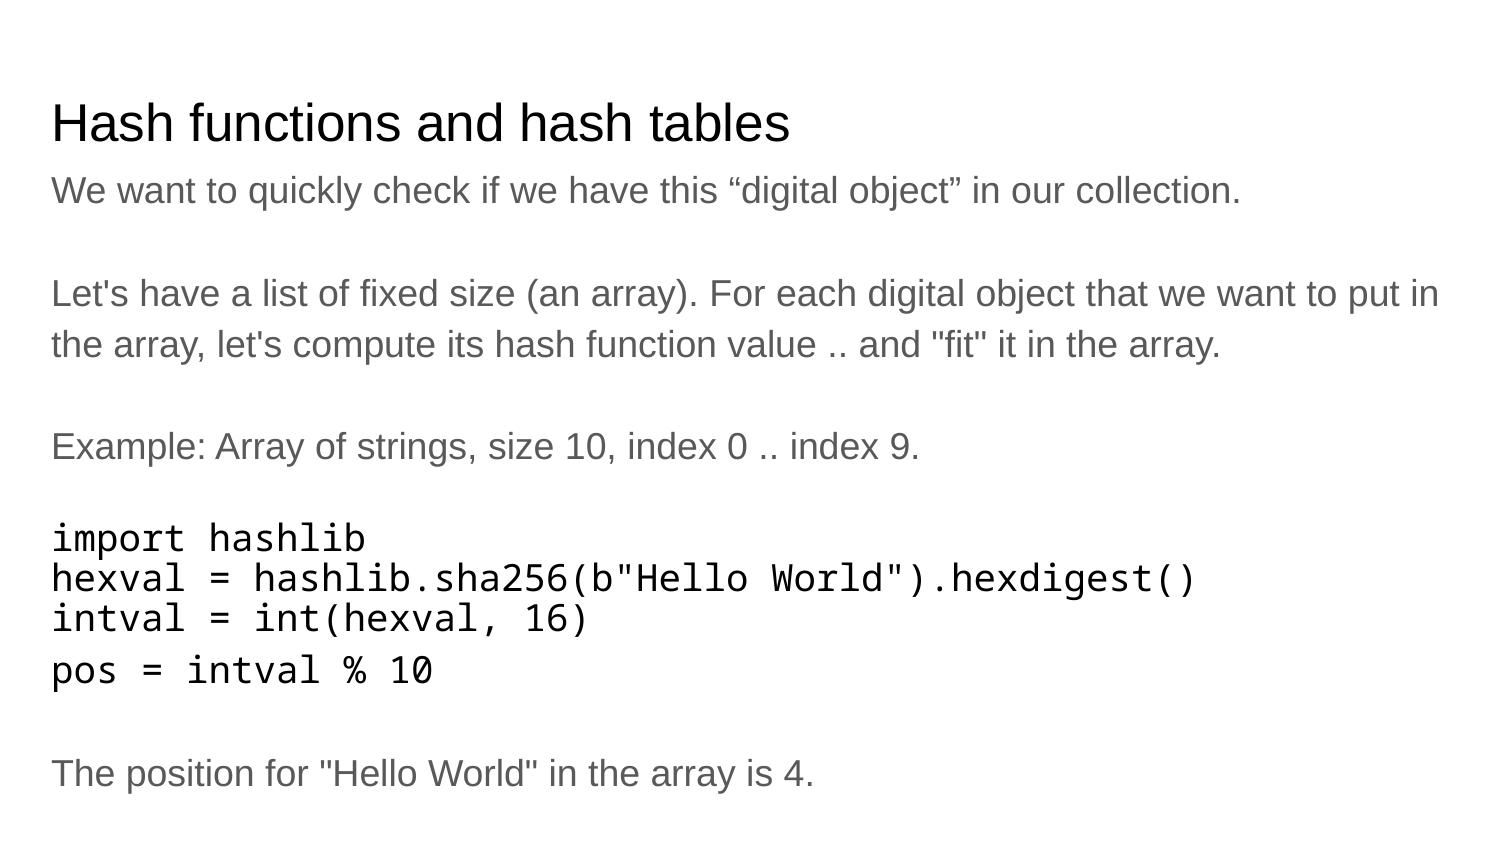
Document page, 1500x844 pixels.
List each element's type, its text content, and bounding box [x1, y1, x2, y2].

list We want to quickly check if we have this “digital object” in our collection. Let's have a list of fixed size (an array). For each digital object that we want to put in the array, let's compute its hash function value .. and "fit" it in the array. Example: Array of strings, size 10, index 0 .. index 9. import hashlib hexval = hashlib.sha256(b"Hello World").hexdigest() intval = int(hexval, 16) pos = intval % 10 The position for "Hello World" in the array is 4. [51, 144, 1462, 822]
title Hash functions and hash tables [51, 72, 1449, 144]
